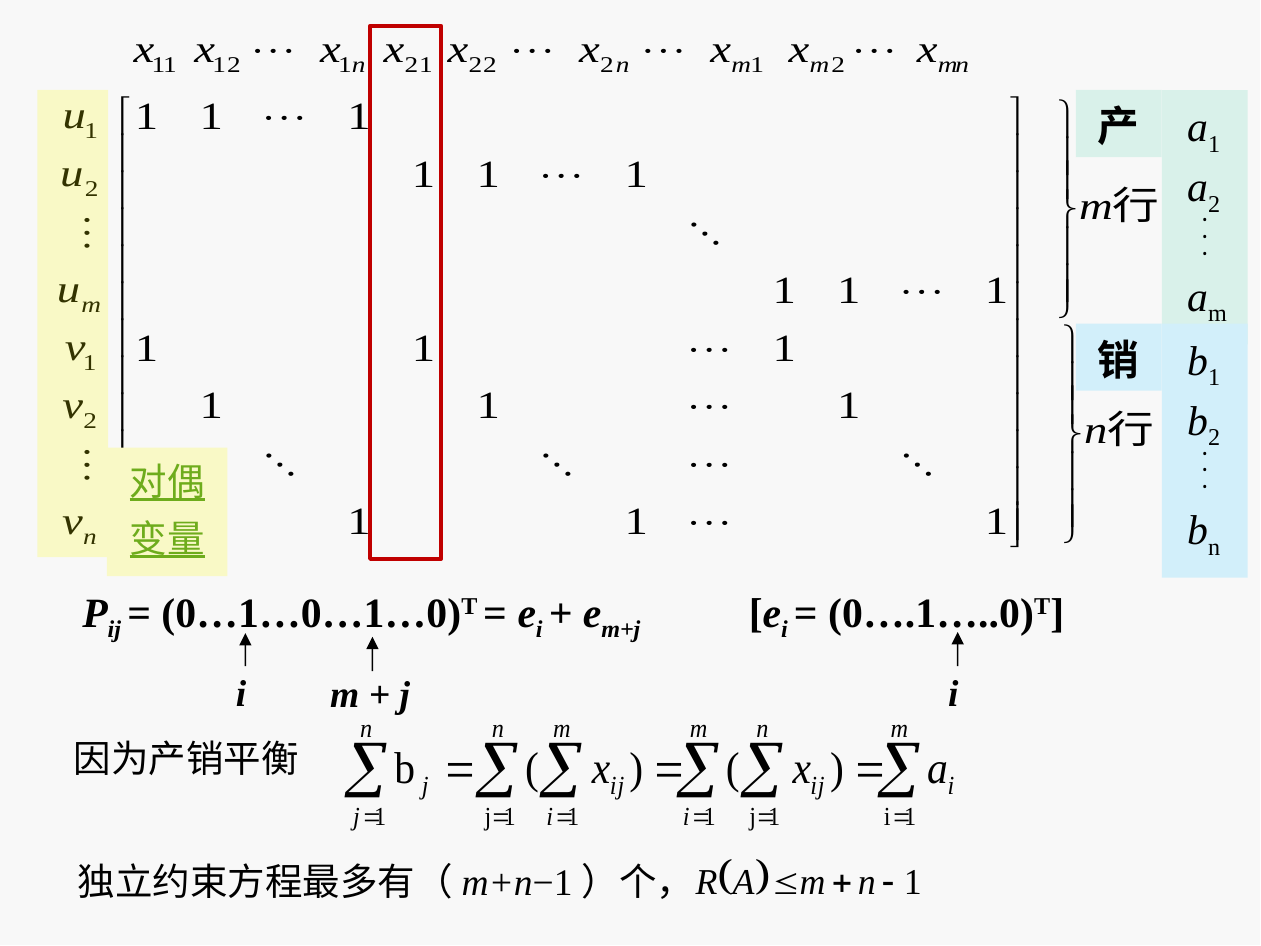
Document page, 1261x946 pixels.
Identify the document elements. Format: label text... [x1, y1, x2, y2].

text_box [56, 578, 1251, 713]
text_box [35, 88, 45, 559]
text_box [58, 708, 967, 839]
text_box b1 b2 · · · bn [1169, 323, 1248, 577]
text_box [51, 25, 1166, 583]
text_box a1 a2 · · · am [1169, 90, 1248, 323]
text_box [688, 857, 926, 910]
text_box 独立约束方程最多有（m+n−1）个， [63, 850, 1127, 911]
